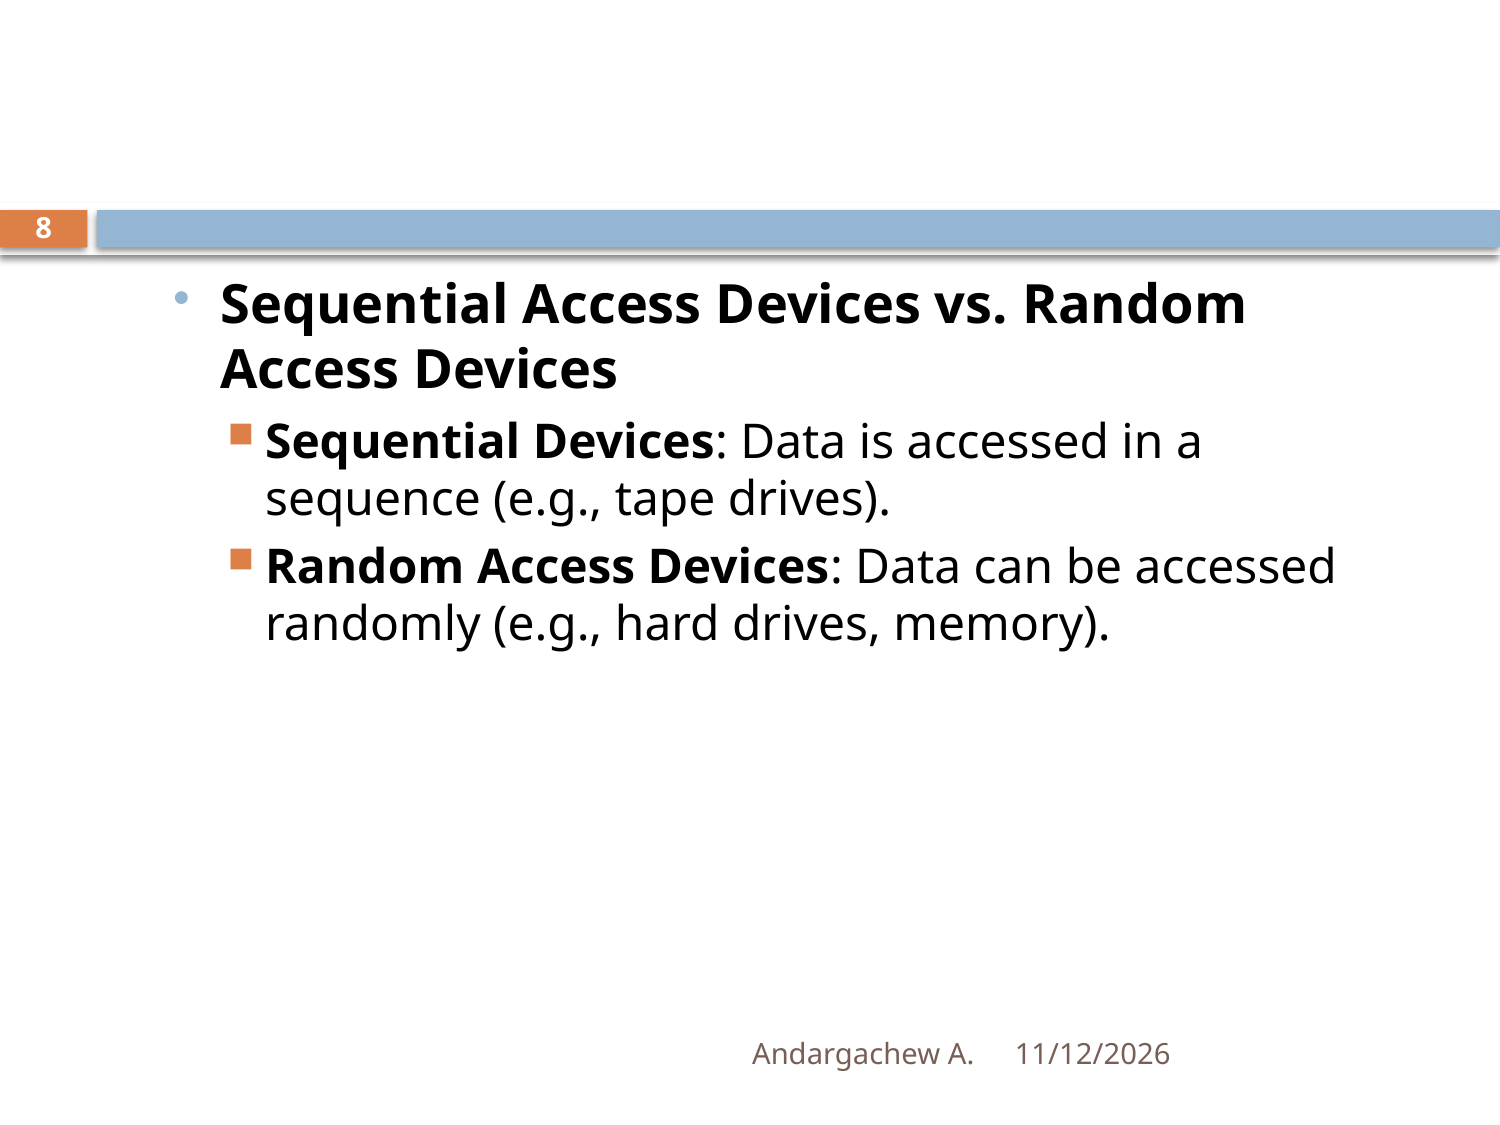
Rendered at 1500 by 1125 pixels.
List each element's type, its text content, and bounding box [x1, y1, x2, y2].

list Sequential Access Devices vs. Random Access Devices Sequential Devices: Data is accessed in a sequence (e.g., tape drives). Random Access Devices: Data can be accessed randomly (e.g., hard drives, memory). [100, 262, 1438, 1000]
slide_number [999, 1025, 1438, 1085]
footer Andargachew A. [99, 1024, 990, 1085]
slide_number 8 [0, 208, 88, 249]
